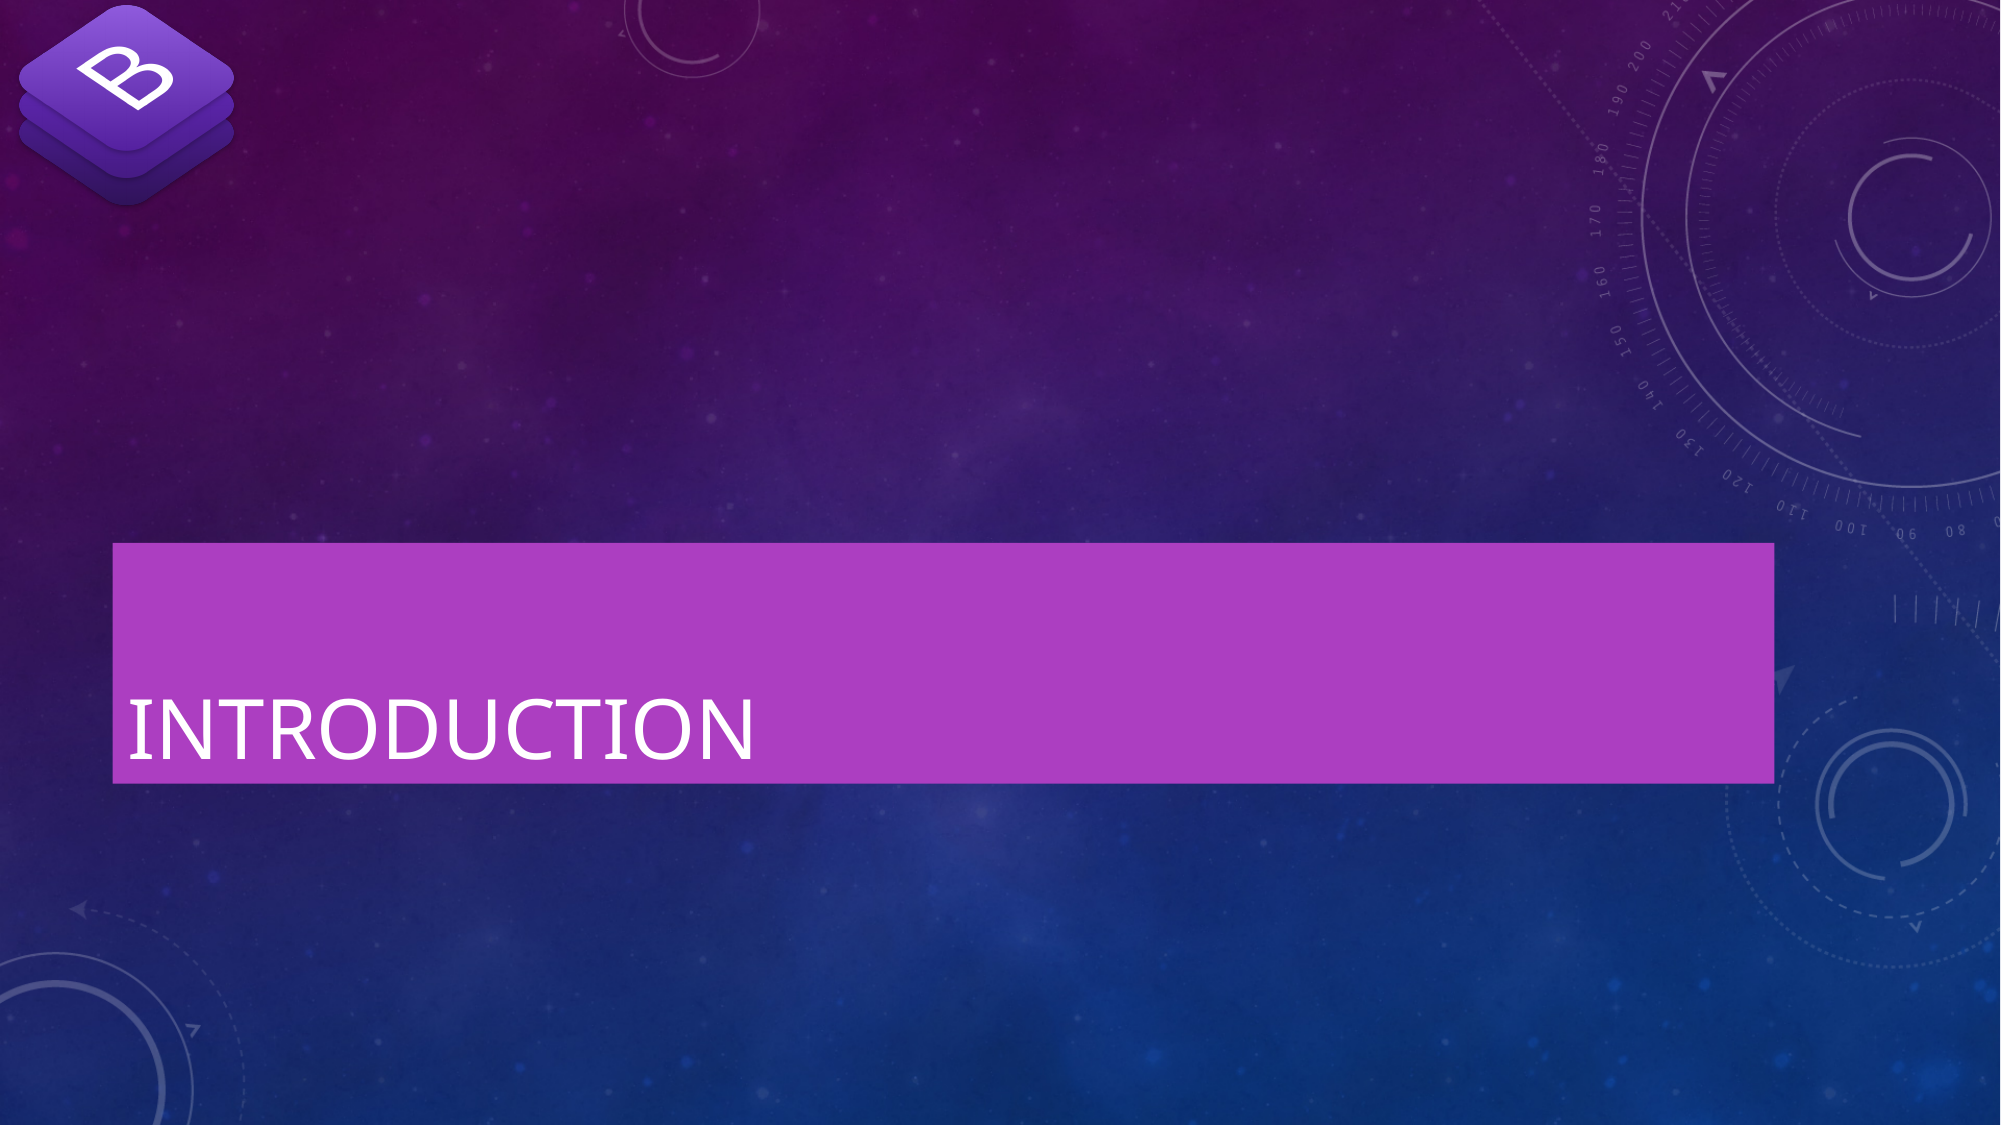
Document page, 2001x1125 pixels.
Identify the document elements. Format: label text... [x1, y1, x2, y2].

picture [0, 0, 2001, 1125]
title Introduction [112, 542, 1775, 784]
